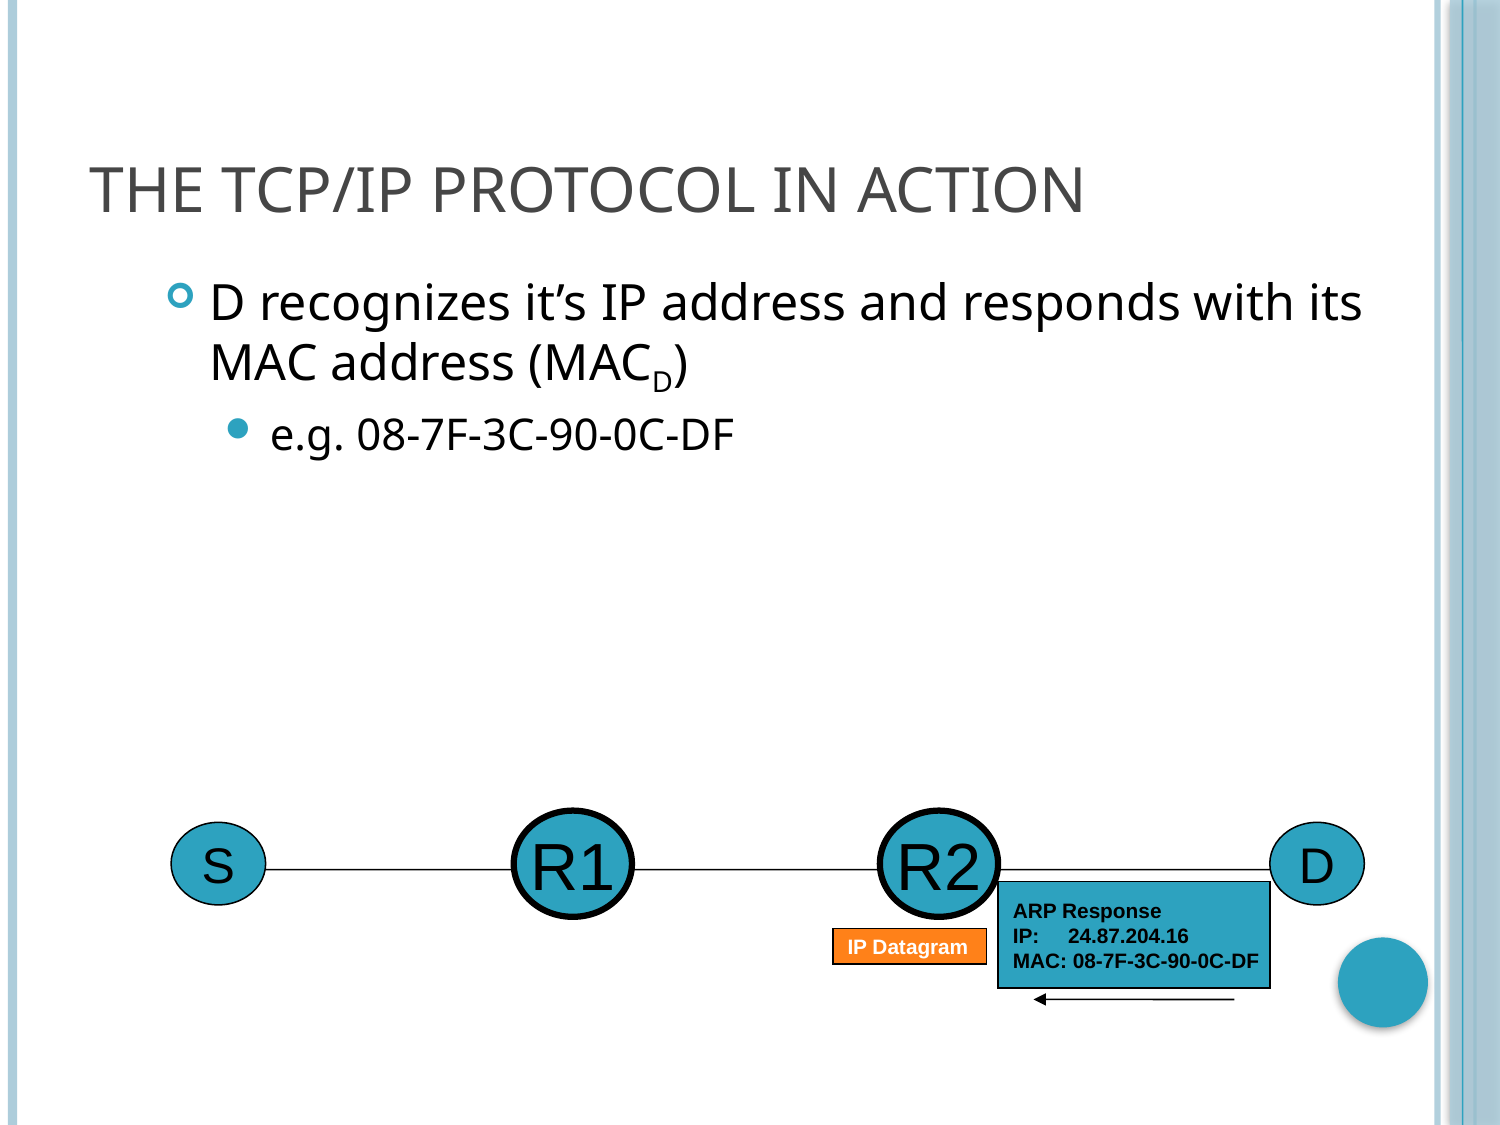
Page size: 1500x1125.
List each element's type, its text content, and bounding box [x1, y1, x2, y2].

text_box ARP Response IP: 24.87.204.16 MAC: 08-7F-3C-90-0C-DF [998, 881, 1270, 988]
text_box R2 [879, 810, 999, 917]
text_box [1033, 993, 1235, 1006]
text_box IP Datagram [832, 928, 987, 964]
text_box R1 [513, 810, 632, 917]
title The TCP/IP Protocol in Action [75, 45, 1300, 233]
text_box S [171, 822, 266, 905]
text_box D [1269, 822, 1365, 905]
list D recognizes it’s IP address and responds with its MAC address (MACD) e.g. 08-7F-3C-90-0C-DF [150, 262, 1425, 681]
